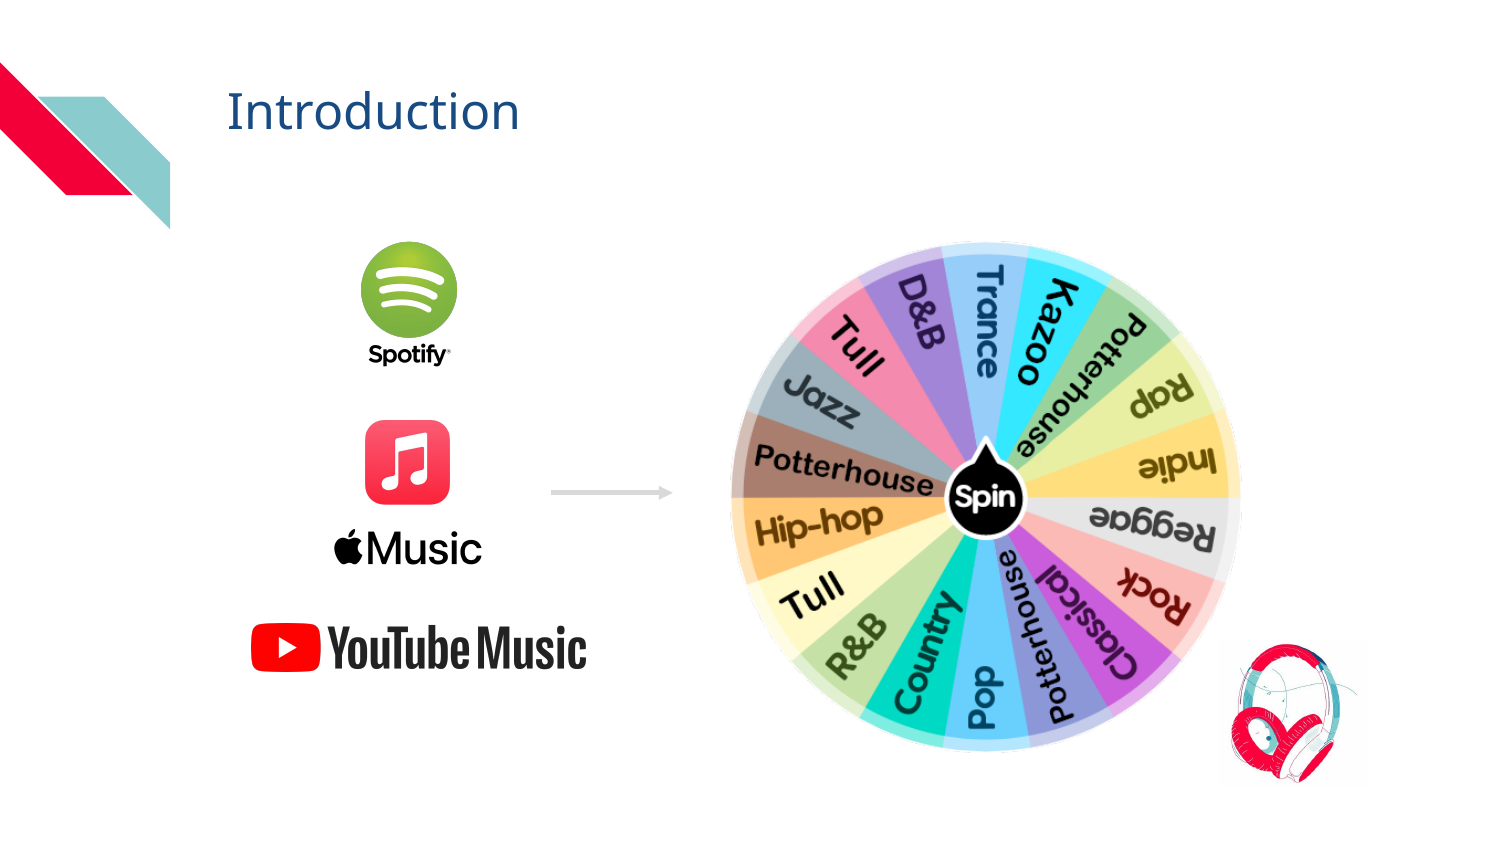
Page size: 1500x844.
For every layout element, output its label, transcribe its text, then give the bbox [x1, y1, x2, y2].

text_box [251, 237, 586, 673]
picture [703, 214, 1368, 786]
title Introduction [212, 64, 1368, 215]
